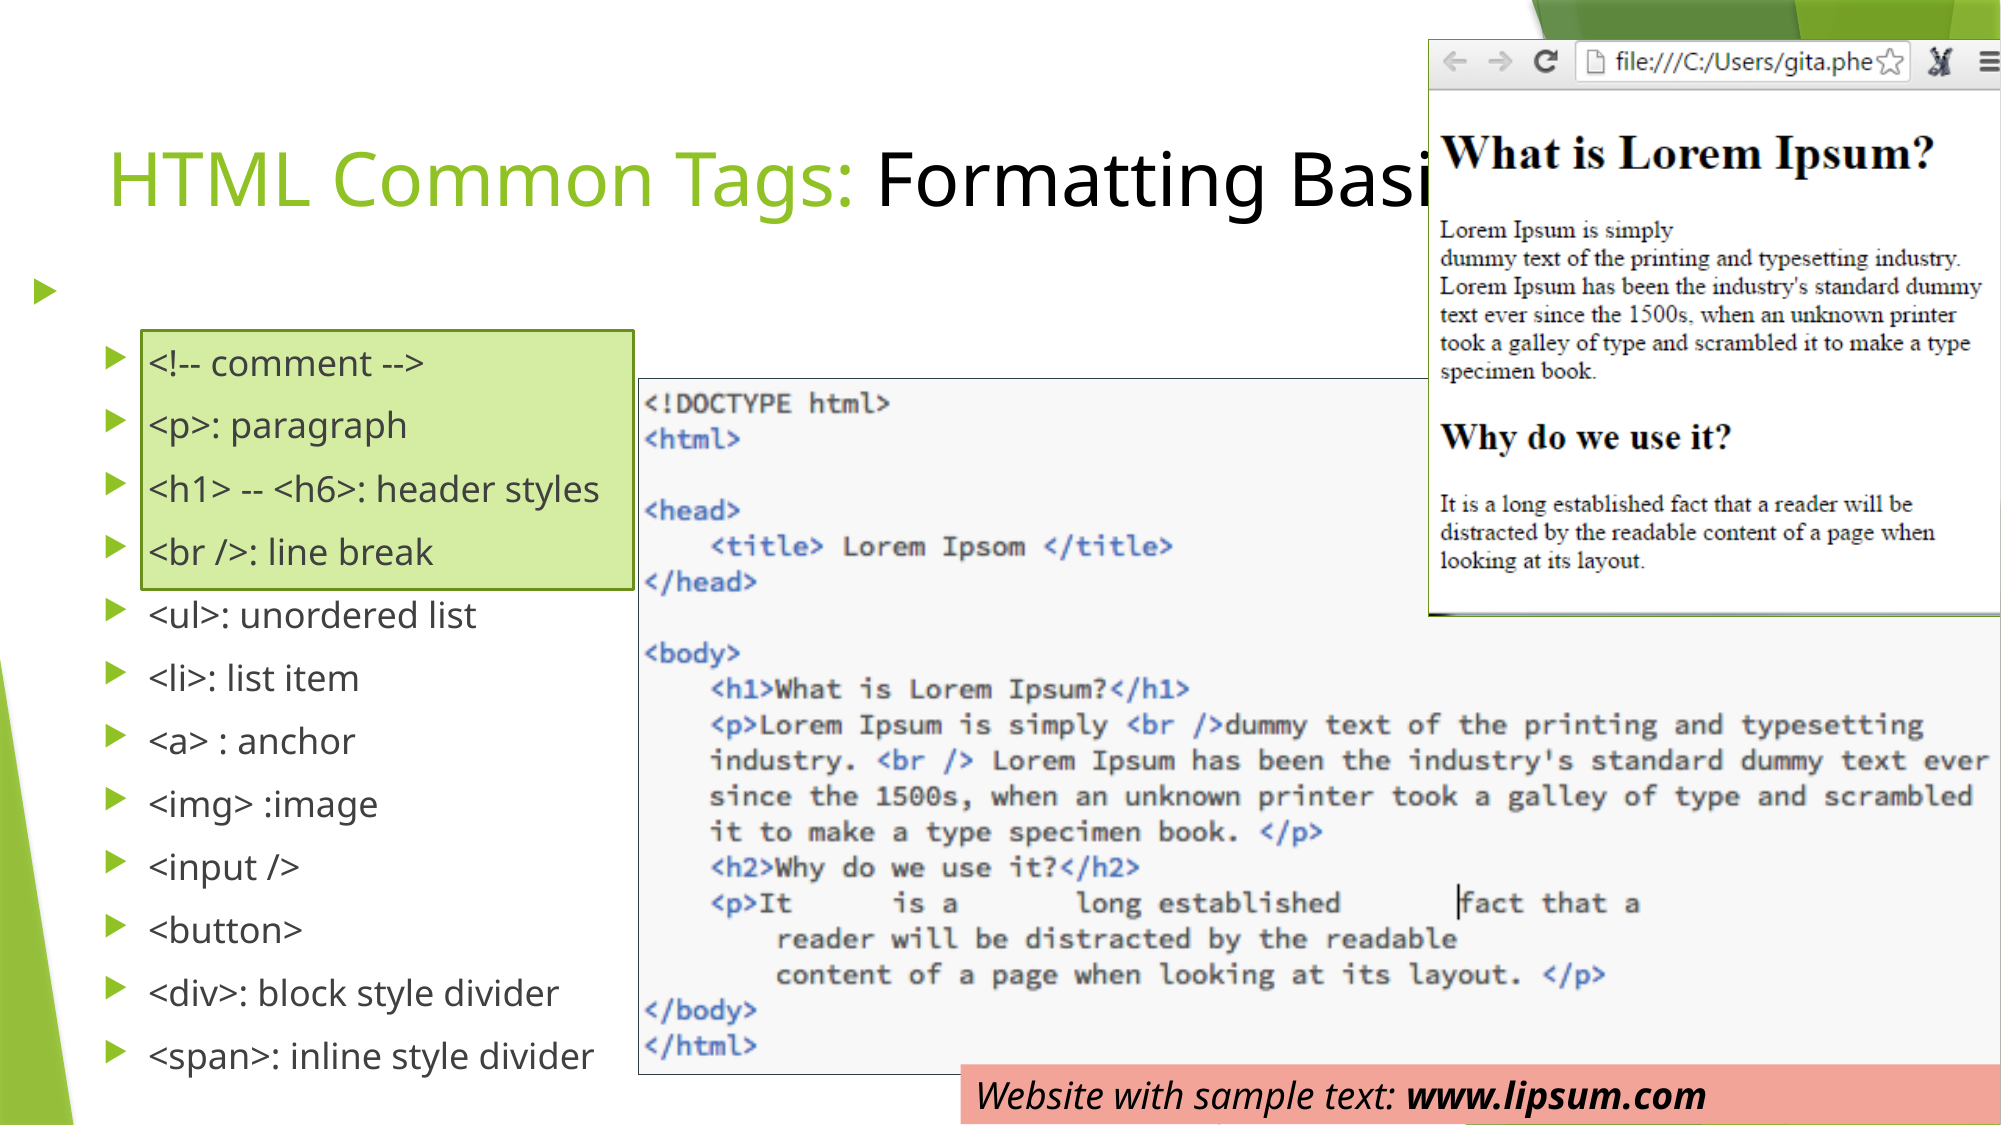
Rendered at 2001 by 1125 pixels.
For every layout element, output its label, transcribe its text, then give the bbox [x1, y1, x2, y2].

picture [637, 39, 2000, 1076]
title HTML Common Tags: Formatting Basics [92, 124, 1422, 245]
list <!-- comment --> <p>: paragraph <h1> -- <h6>: header styles <br />: line break <ul>: unordered list <li>: list item <a> : anchor <img> :image <input /> <button> <div>: block style divider <span>: inline style divider [16, 264, 635, 1125]
text_box Website with sample text: www.lipsum.com [960, 1084, 2000, 1125]
